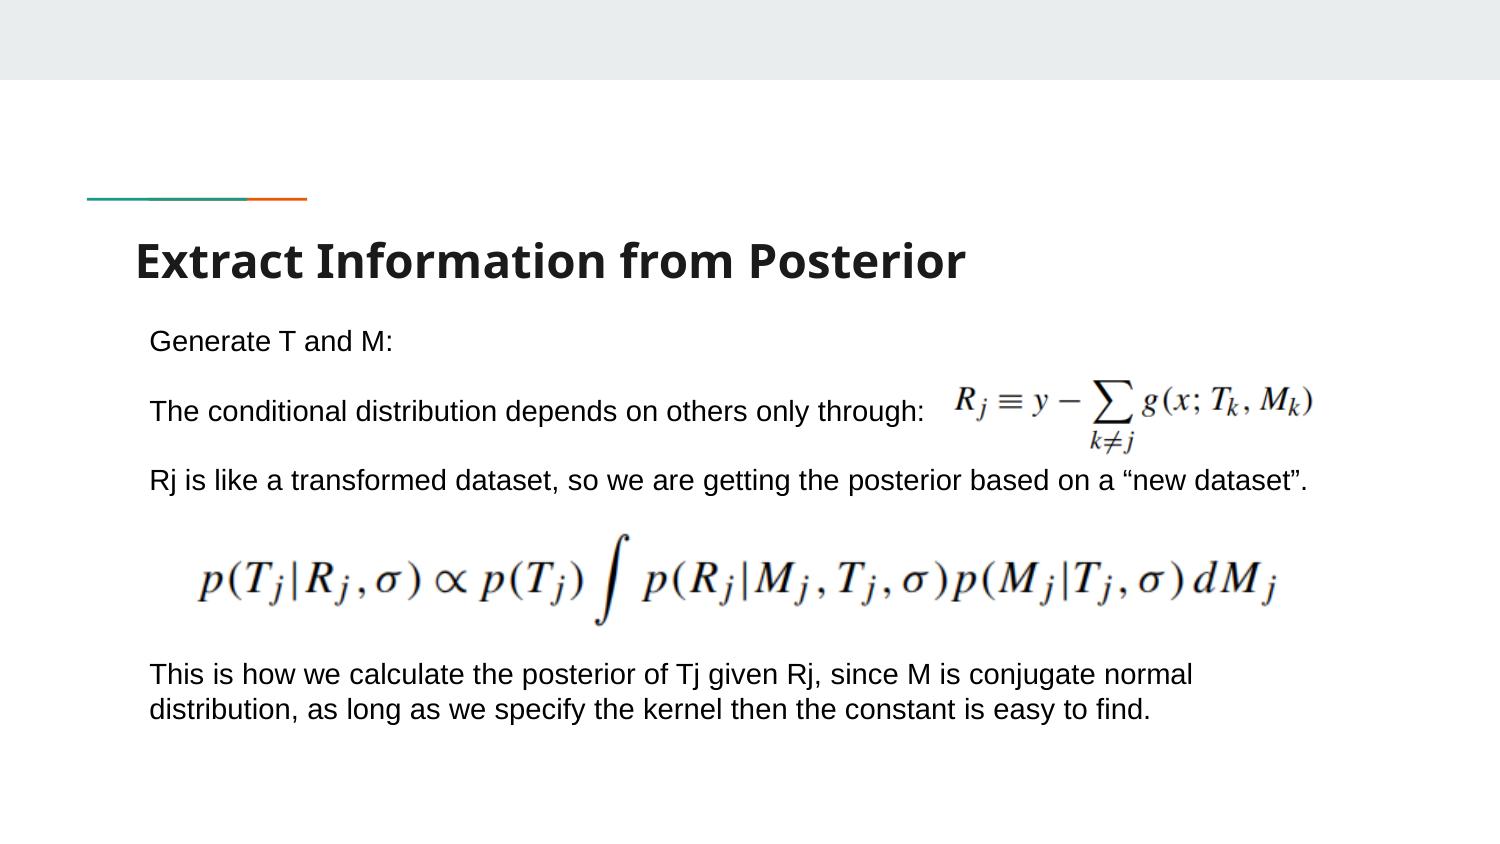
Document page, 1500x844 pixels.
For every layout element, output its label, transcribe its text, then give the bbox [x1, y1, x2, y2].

text_box Generate T and M: The conditional distribution depends on others only through: Rj is like a transformed dataset, so we are getting the posterior based on a “new dataset”. [134, 314, 1417, 505]
text_box This is how we calculate the posterior of Tj given Rj, since M is conjugate normal distribution, as long as we specify the kernel then the constant is easy to find. [134, 647, 1349, 733]
picture [182, 506, 1307, 638]
picture [950, 351, 1316, 458]
title Extract Information from Posterior [119, 216, 1381, 305]
